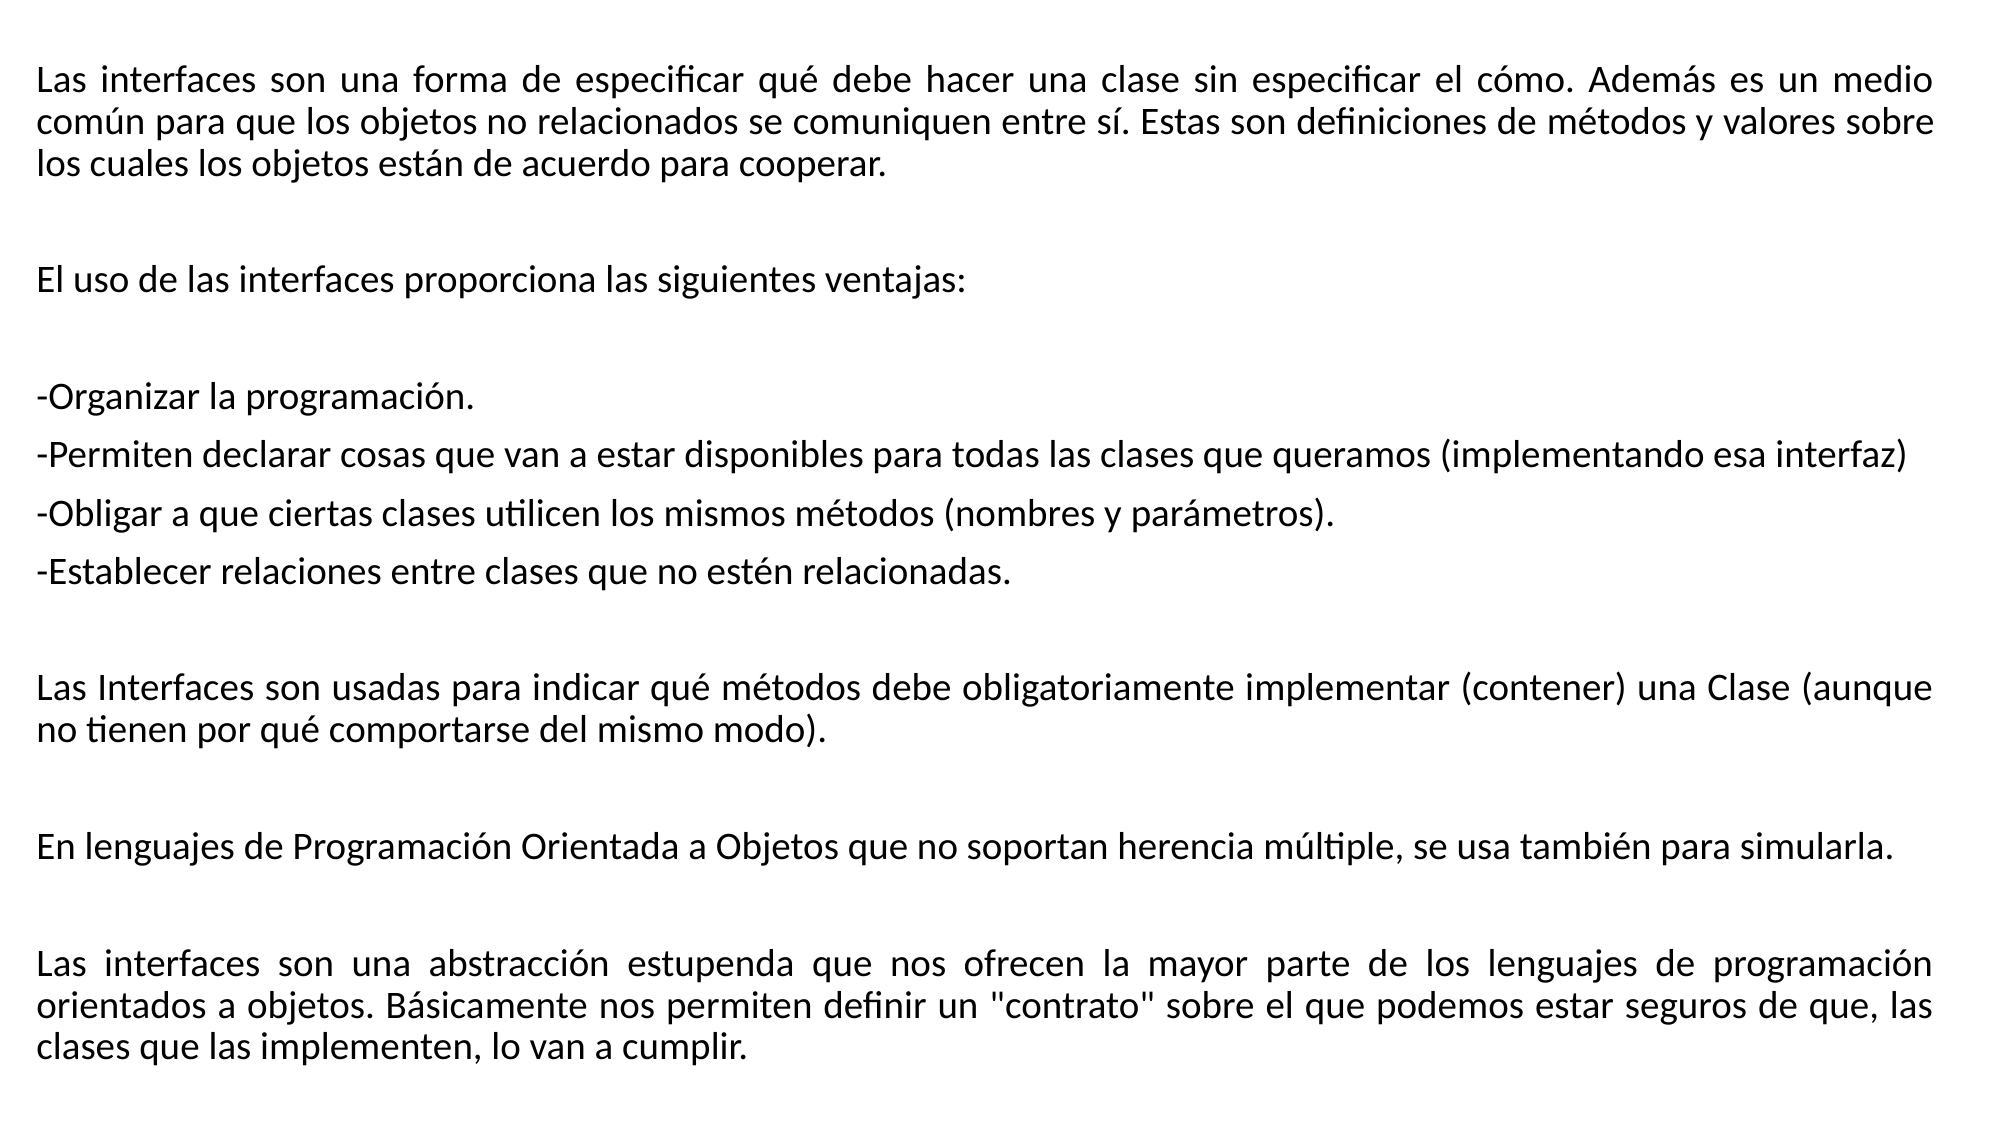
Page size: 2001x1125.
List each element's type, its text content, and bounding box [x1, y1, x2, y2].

subtitle Las interfaces son una forma de especificar qué debe hacer una clase sin especificar el cómo. Además es un medio común para que los objetos no relacionados se comuniquen entre sí. Estas son definiciones de métodos y valores sobre los cuales los objetos están de acuerdo para cooperar. El uso de las interfaces proporciona las siguientes ventajas: -Organizar la programación. -Permiten declarar cosas que van a estar disponibles para todas las clases que queramos (implementando esa interfaz) -Obligar a que ciertas clases utilicen los mismos métodos (nombres y parámetros). -Establecer relaciones entre clases que no estén relacionadas. Las Interfaces son usadas para indicar qué métodos debe obligatoriamente implementar (contener) una Clase (aunque no tienen por qué comportarse del mismo modo). En lenguajes de Programación Orientada a Objetos que no soportan herencia múltiple, se usa también para simularla. Las interfaces son una abstracción estupenda que nos ofrecen la mayor parte de los lenguajes de programación orientados a objetos. Básicamente nos permiten definir un "contrato" sobre el que podemos estar seguros de que, las clases que las implementen, lo van a cumplir. [21, 0, 1950, 1095]
